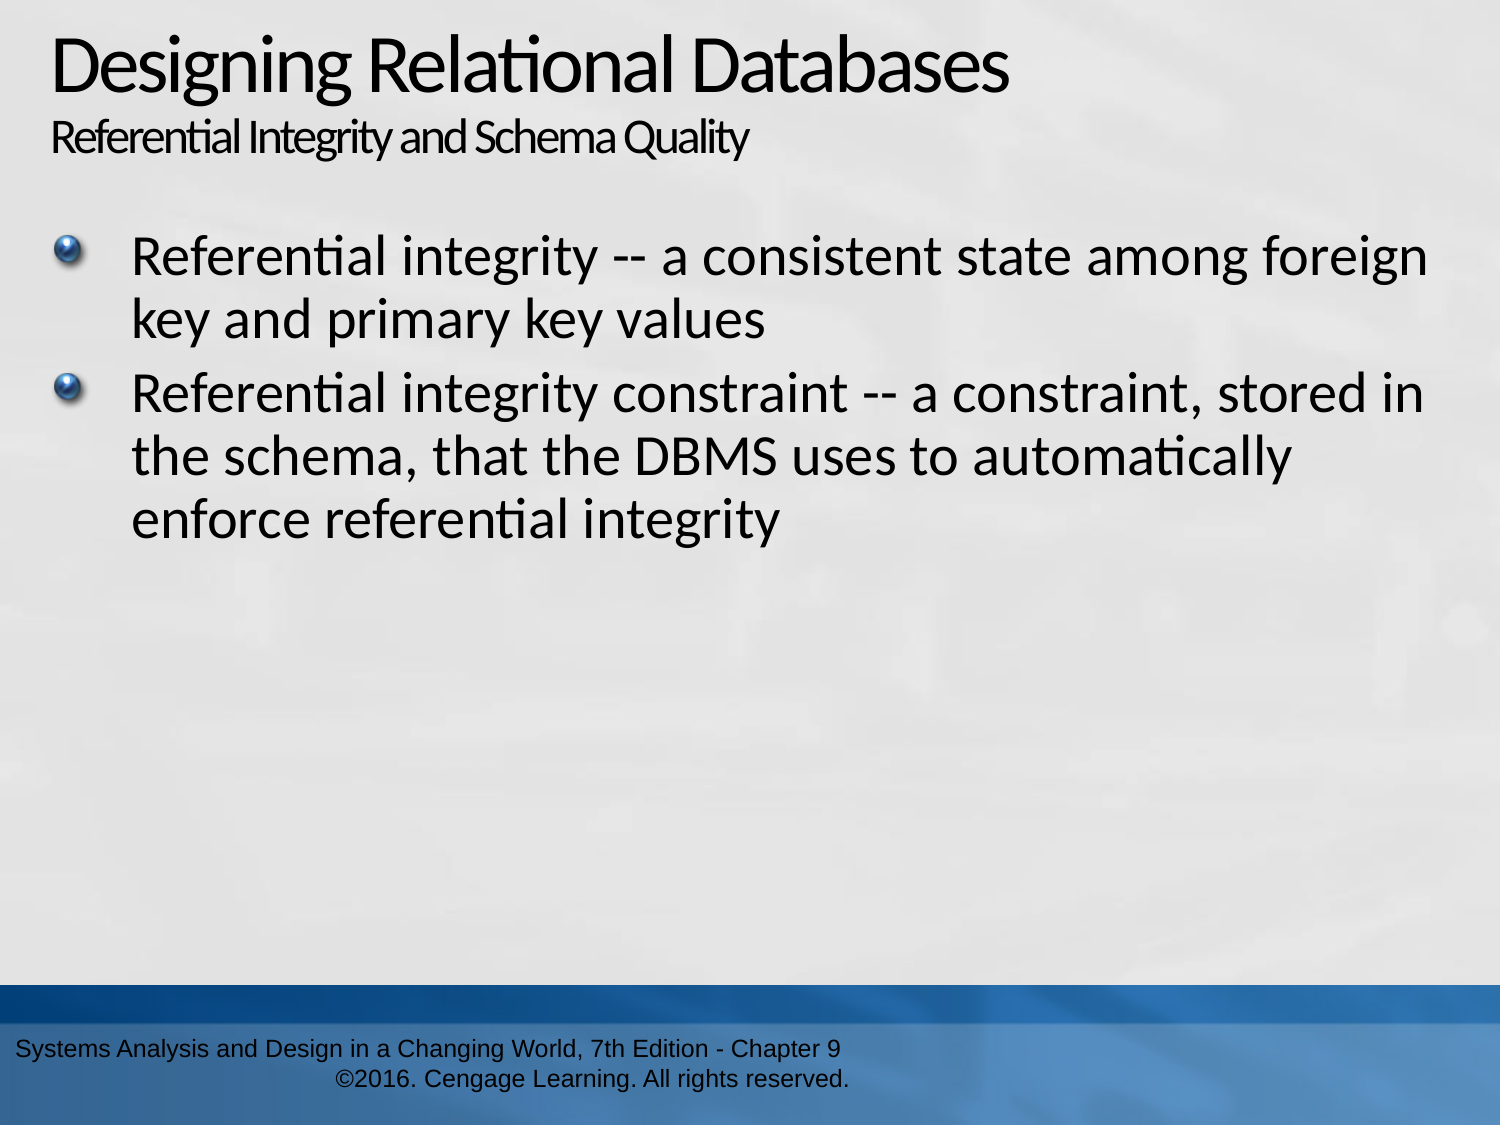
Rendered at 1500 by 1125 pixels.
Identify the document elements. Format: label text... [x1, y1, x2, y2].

footer Systems Analysis and Design in a Changing World, 7th Edition - Chapter 9 ©2016. Cengage Learning. All rights reserved. [0, 1025, 900, 1100]
picture [0, 0, 1500, 1125]
title Designing Relational Databases Referential Integrity and Schema Quality [50, 20, 1313, 166]
list Referential integrity -- a consistent state among foreign key and primary key values Referential integrity constraint -- a constraint, stored in the schema, that the DBMS uses to automatically enforce referential integrity [50, 224, 1463, 558]
